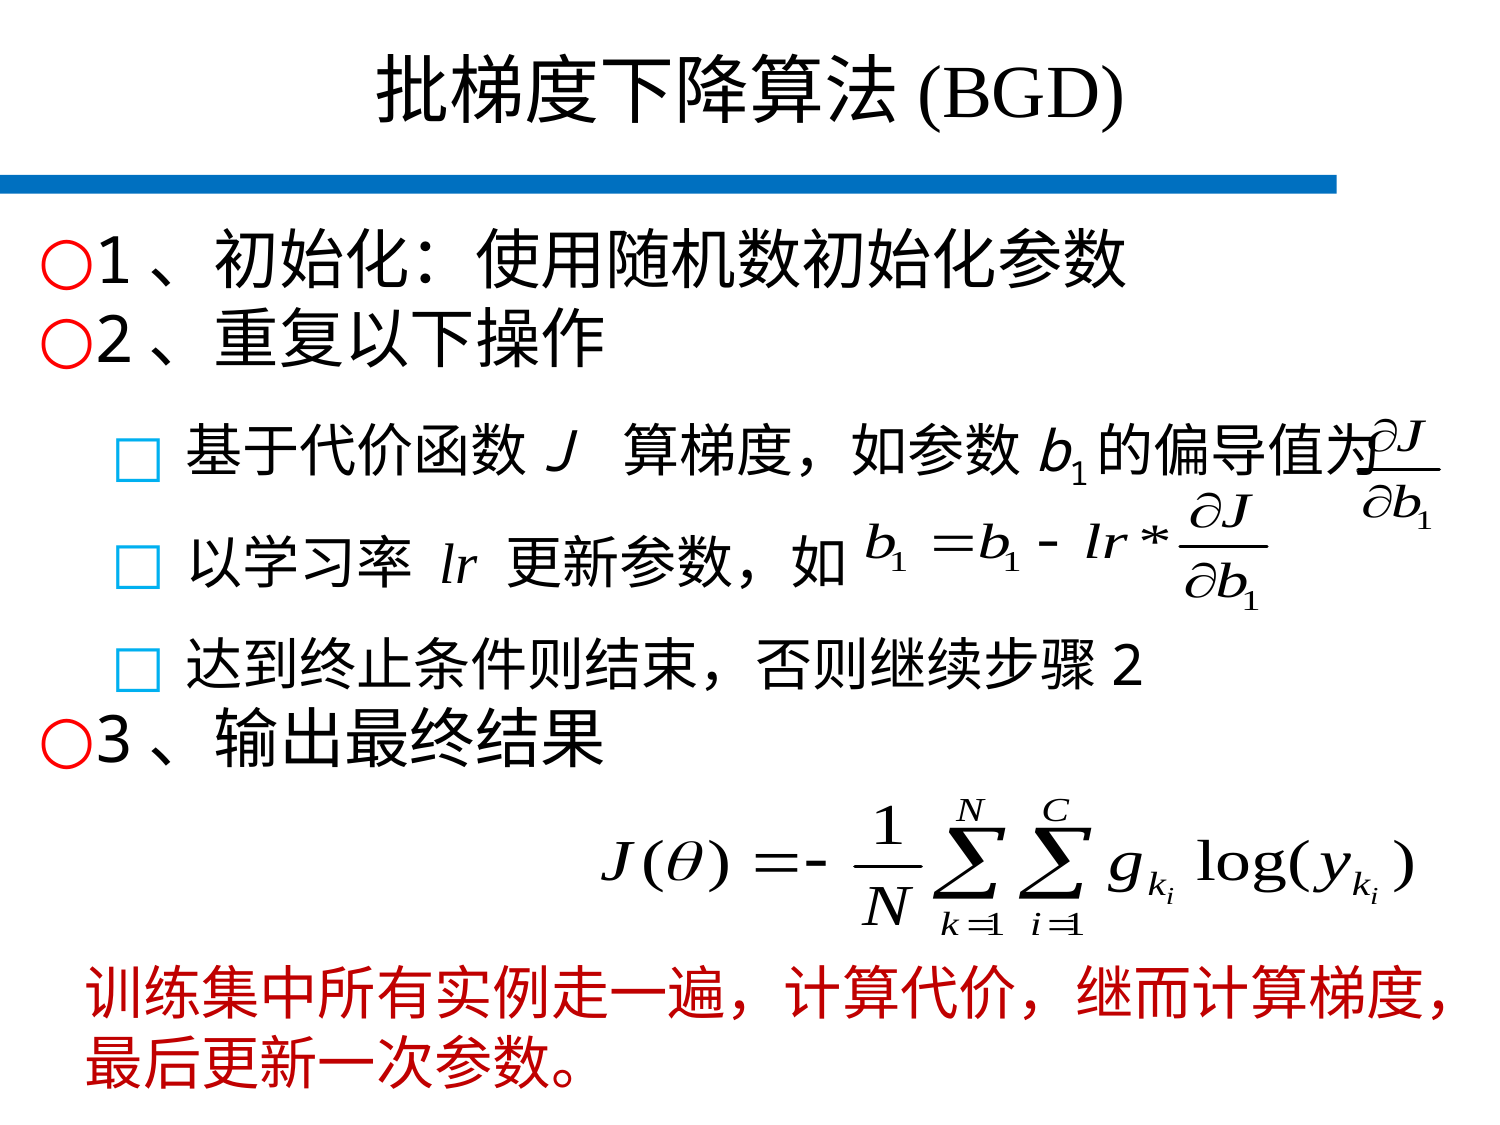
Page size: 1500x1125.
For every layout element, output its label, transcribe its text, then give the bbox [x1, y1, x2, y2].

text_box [1347, 407, 1452, 540]
list 1、初始化：使用随机数初始化参数 2、重复以下操作 基于代价函数J 算梯度，如参数b1的偏导值为 以学习率 lr 更新参数，如 达到终止条件则结束，否则继续步骤2 3、输出最终结果 [23, 210, 1500, 786]
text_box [855, 480, 1283, 622]
text_box 训练集中所有实例走一遍，计算代价，继而计算梯度，最后更新一次参数。 [70, 949, 1477, 1104]
title 批梯度下降算法(BGD) [75, 0, 1425, 175]
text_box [585, 783, 1430, 949]
